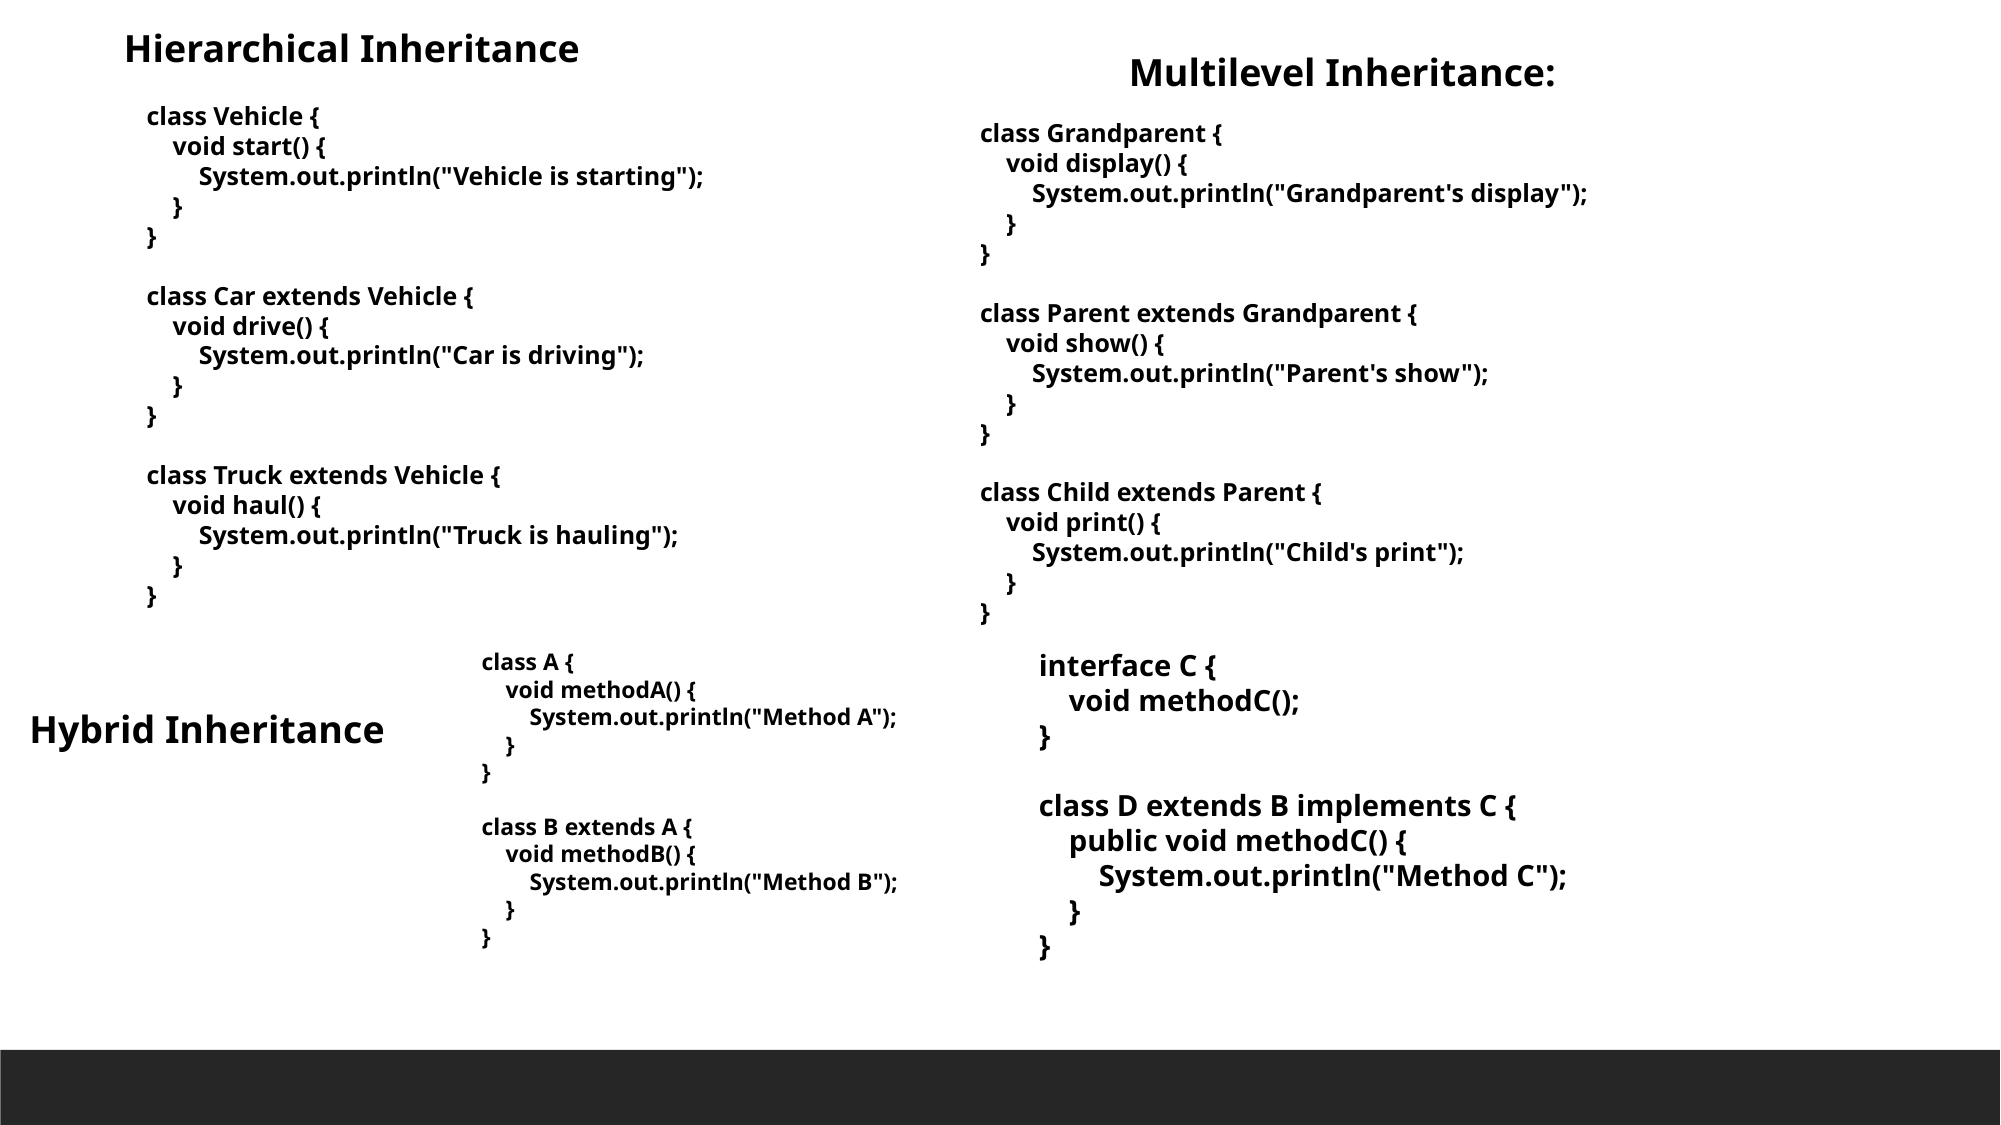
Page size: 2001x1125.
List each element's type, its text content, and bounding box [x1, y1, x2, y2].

text_box class Vehicle { void start() { System.out.println("Vehicle is starting"); } } class Car extends Vehicle { void drive() { System.out.println("Car is driving"); } } class Truck extends Vehicle { void haul() { System.out.println("Truck is hauling"); } } [131, 92, 966, 617]
text_box interface C { void methodC(); } class D extends B implements C { public void methodC() { System.out.println("Method C"); } } [1023, 640, 1859, 1005]
text_box Hierarchical Inheritance [109, 17, 760, 78]
text_box Hybrid Inheritance [14, 698, 466, 759]
text_box Multilevel Inheritance: [1114, 41, 1708, 102]
text_box class A { void methodA() { System.out.println("Method A"); } } class B extends A { void methodB() { System.out.println("Method B"); } } [466, 640, 966, 958]
text_box class Grandparent { void display() { System.out.println("Grandparent's display"); } } class Parent extends Grandparent { void show() { System.out.println("Parent's show"); } } class Child extends Parent { void print() { System.out.println("Child's print"); } } [965, 110, 1952, 634]
